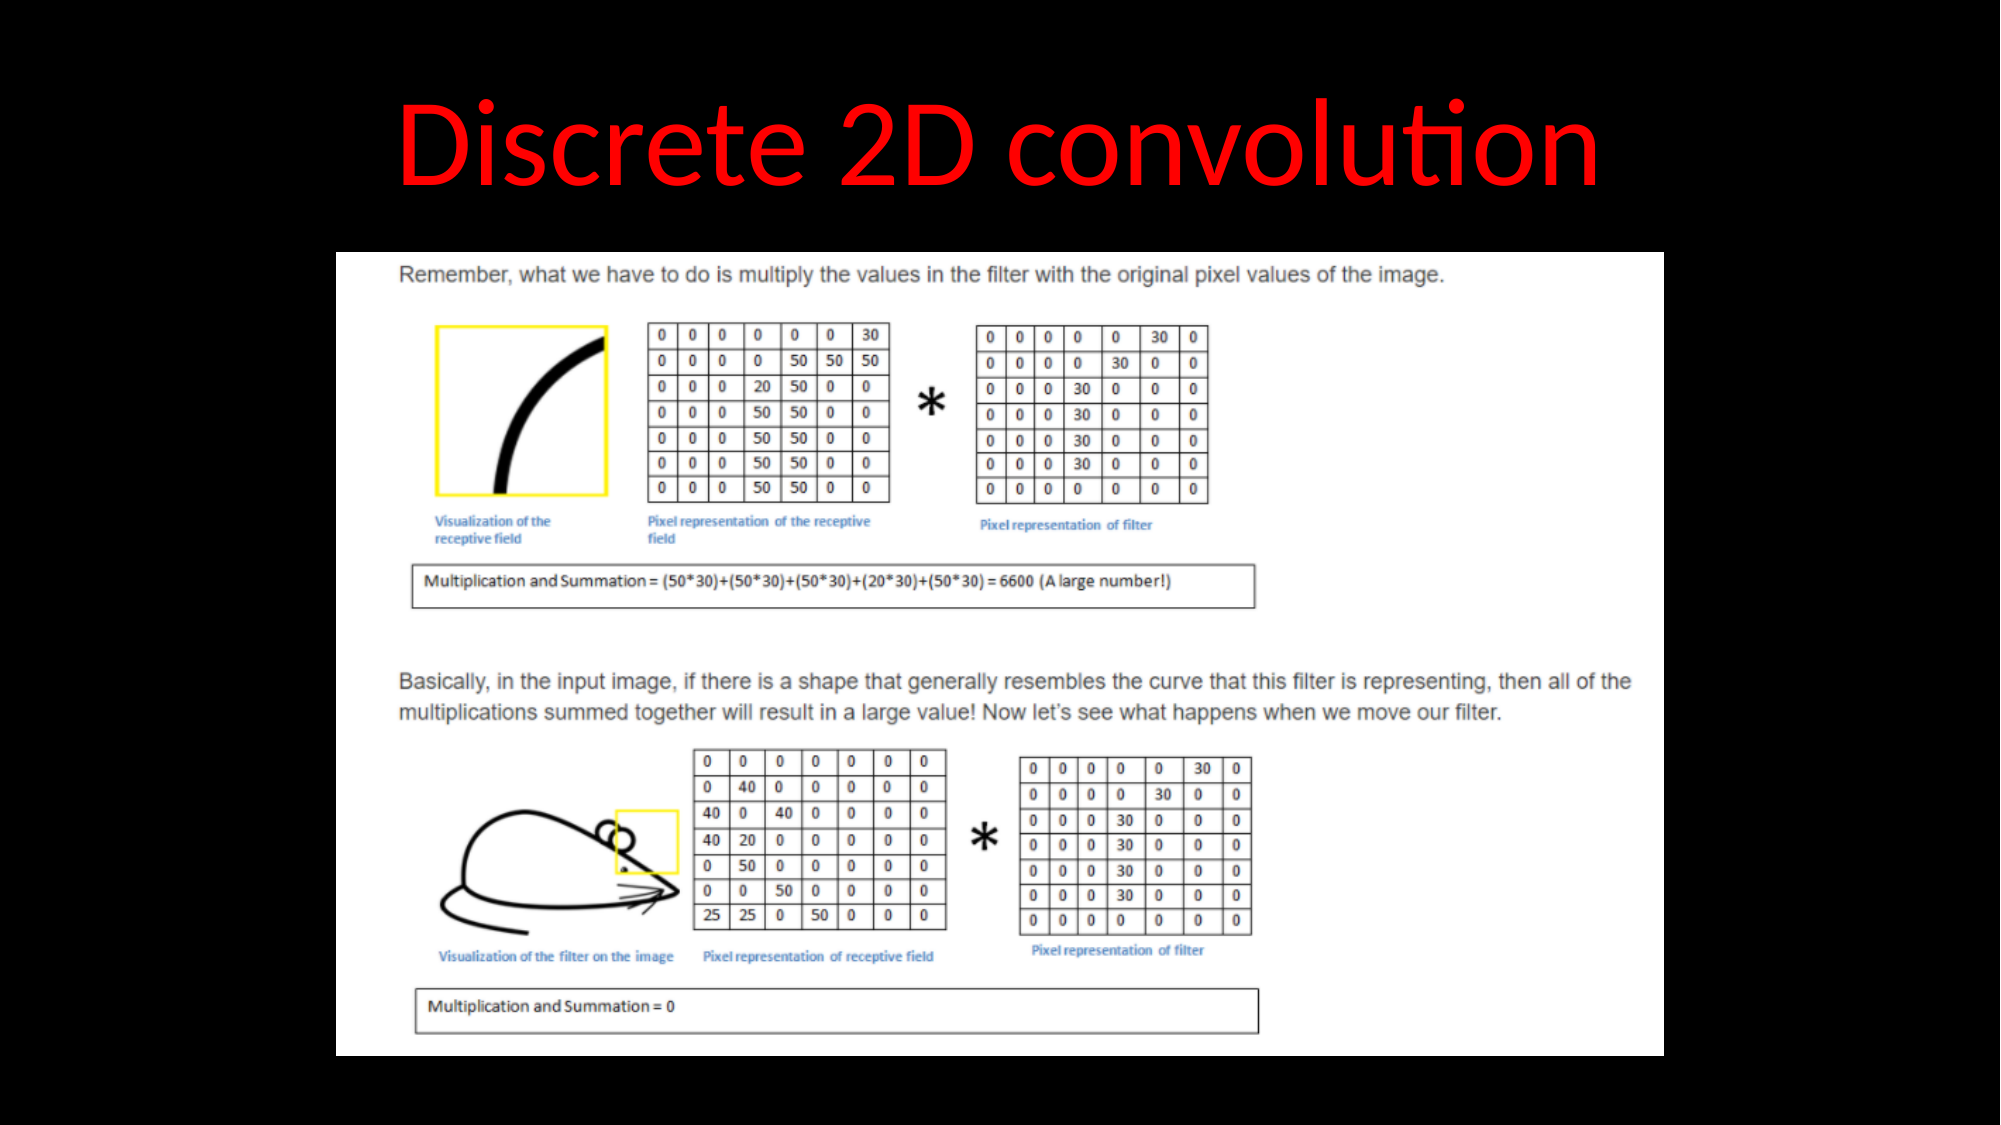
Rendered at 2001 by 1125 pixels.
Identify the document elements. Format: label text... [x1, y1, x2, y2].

picture [336, 252, 1664, 1056]
text_box Discrete 2D convolution [146, 27, 1854, 264]
